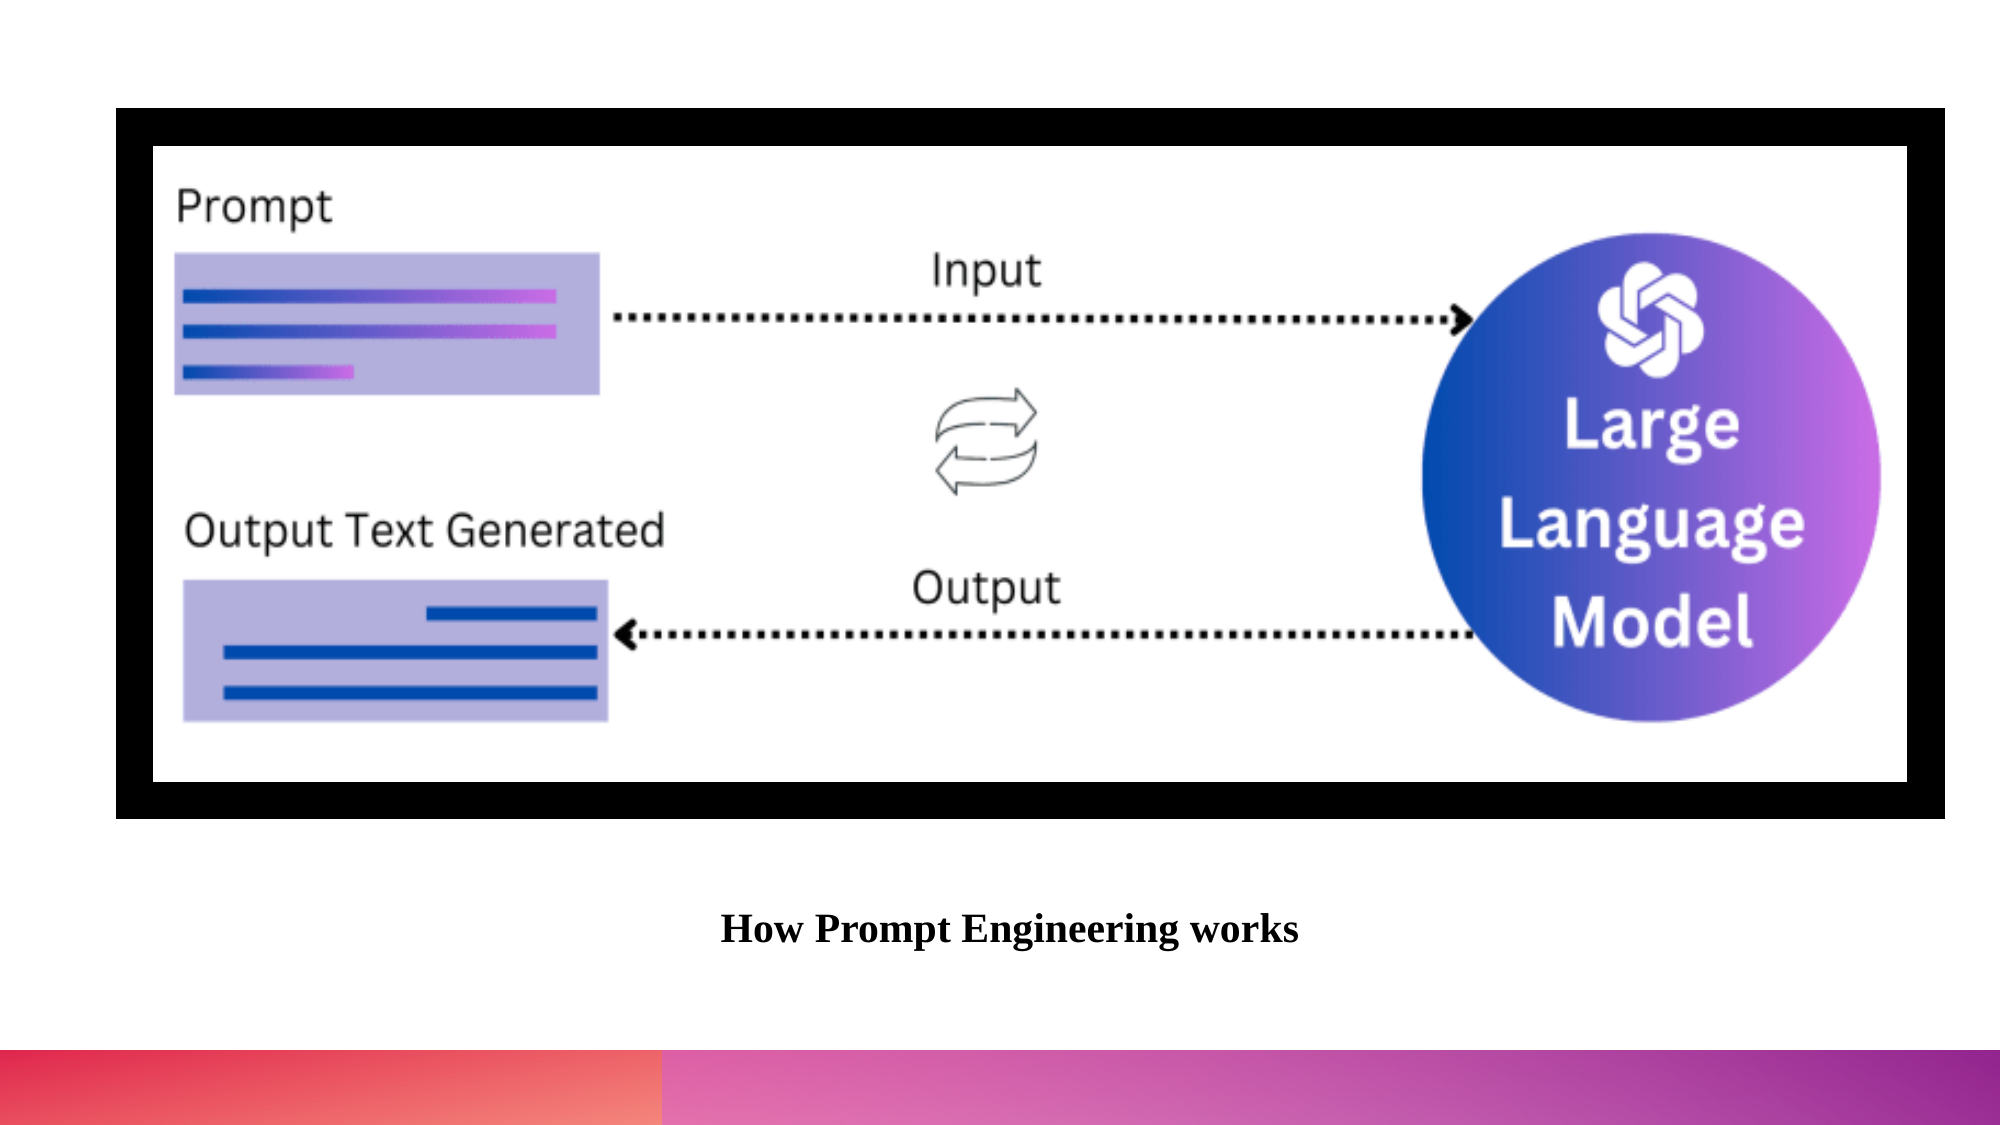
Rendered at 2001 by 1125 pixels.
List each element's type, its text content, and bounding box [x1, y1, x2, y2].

picture [152, 145, 1908, 782]
text_box How Prompt Engineering works [705, 893, 1401, 959]
